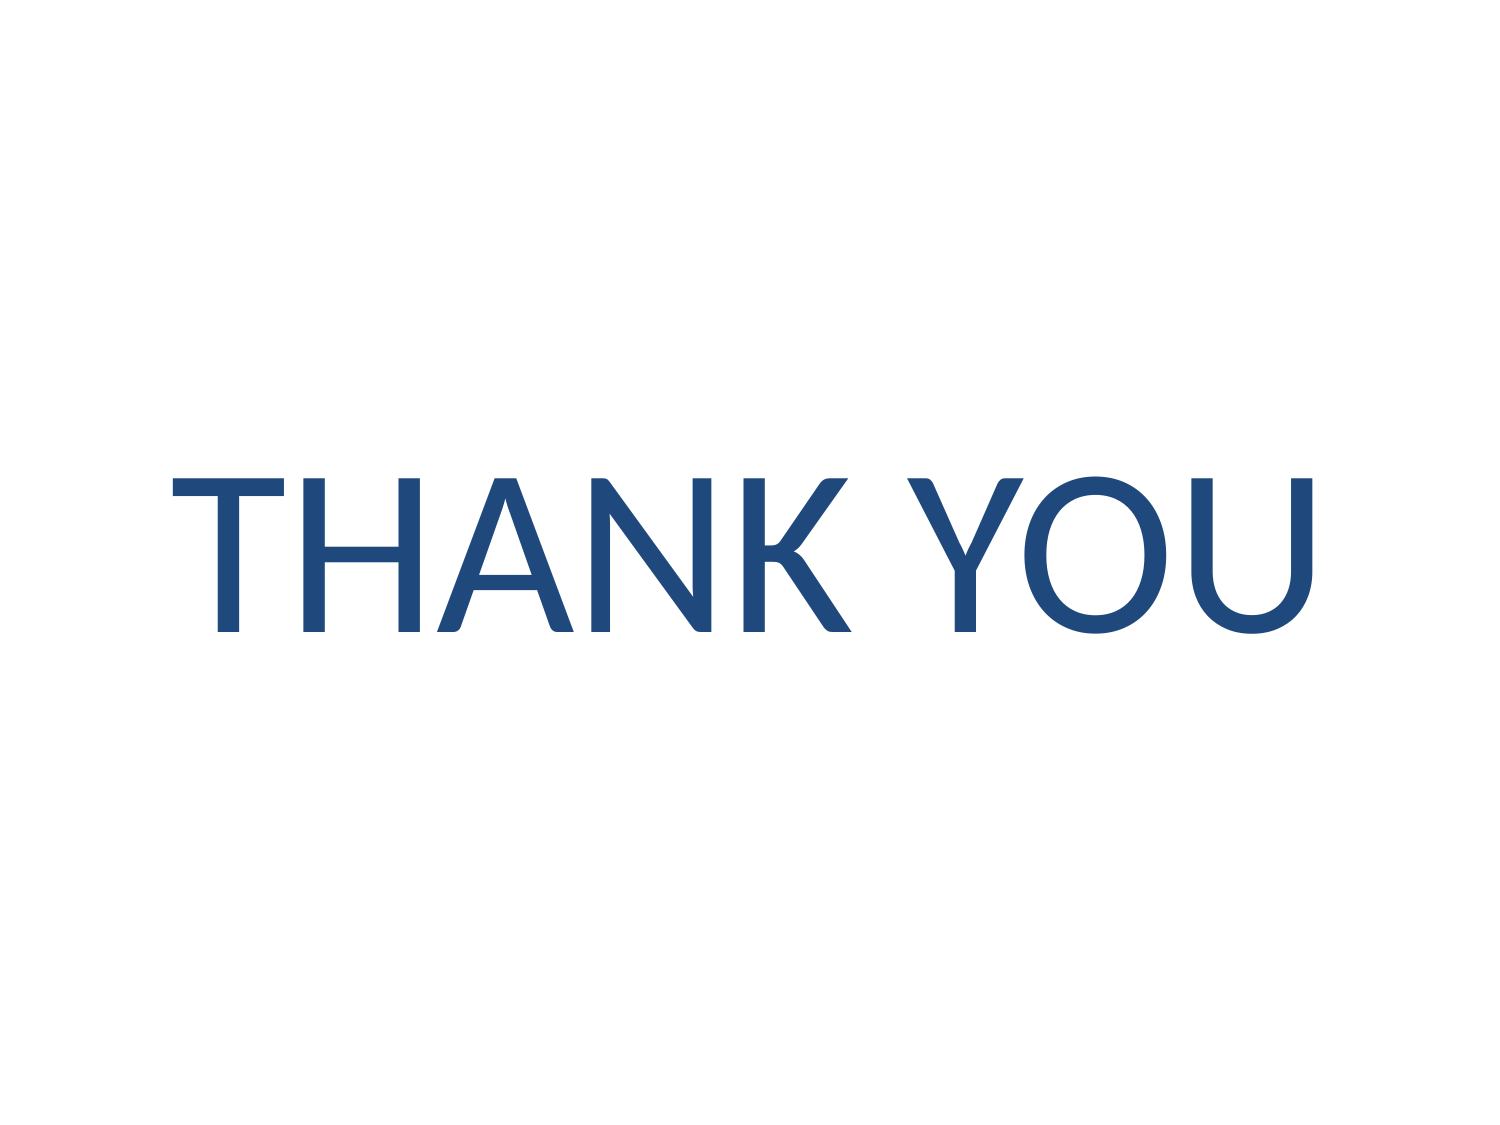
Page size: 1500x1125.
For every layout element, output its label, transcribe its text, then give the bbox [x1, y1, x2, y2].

list THANK YOU [75, 50, 1425, 1005]
